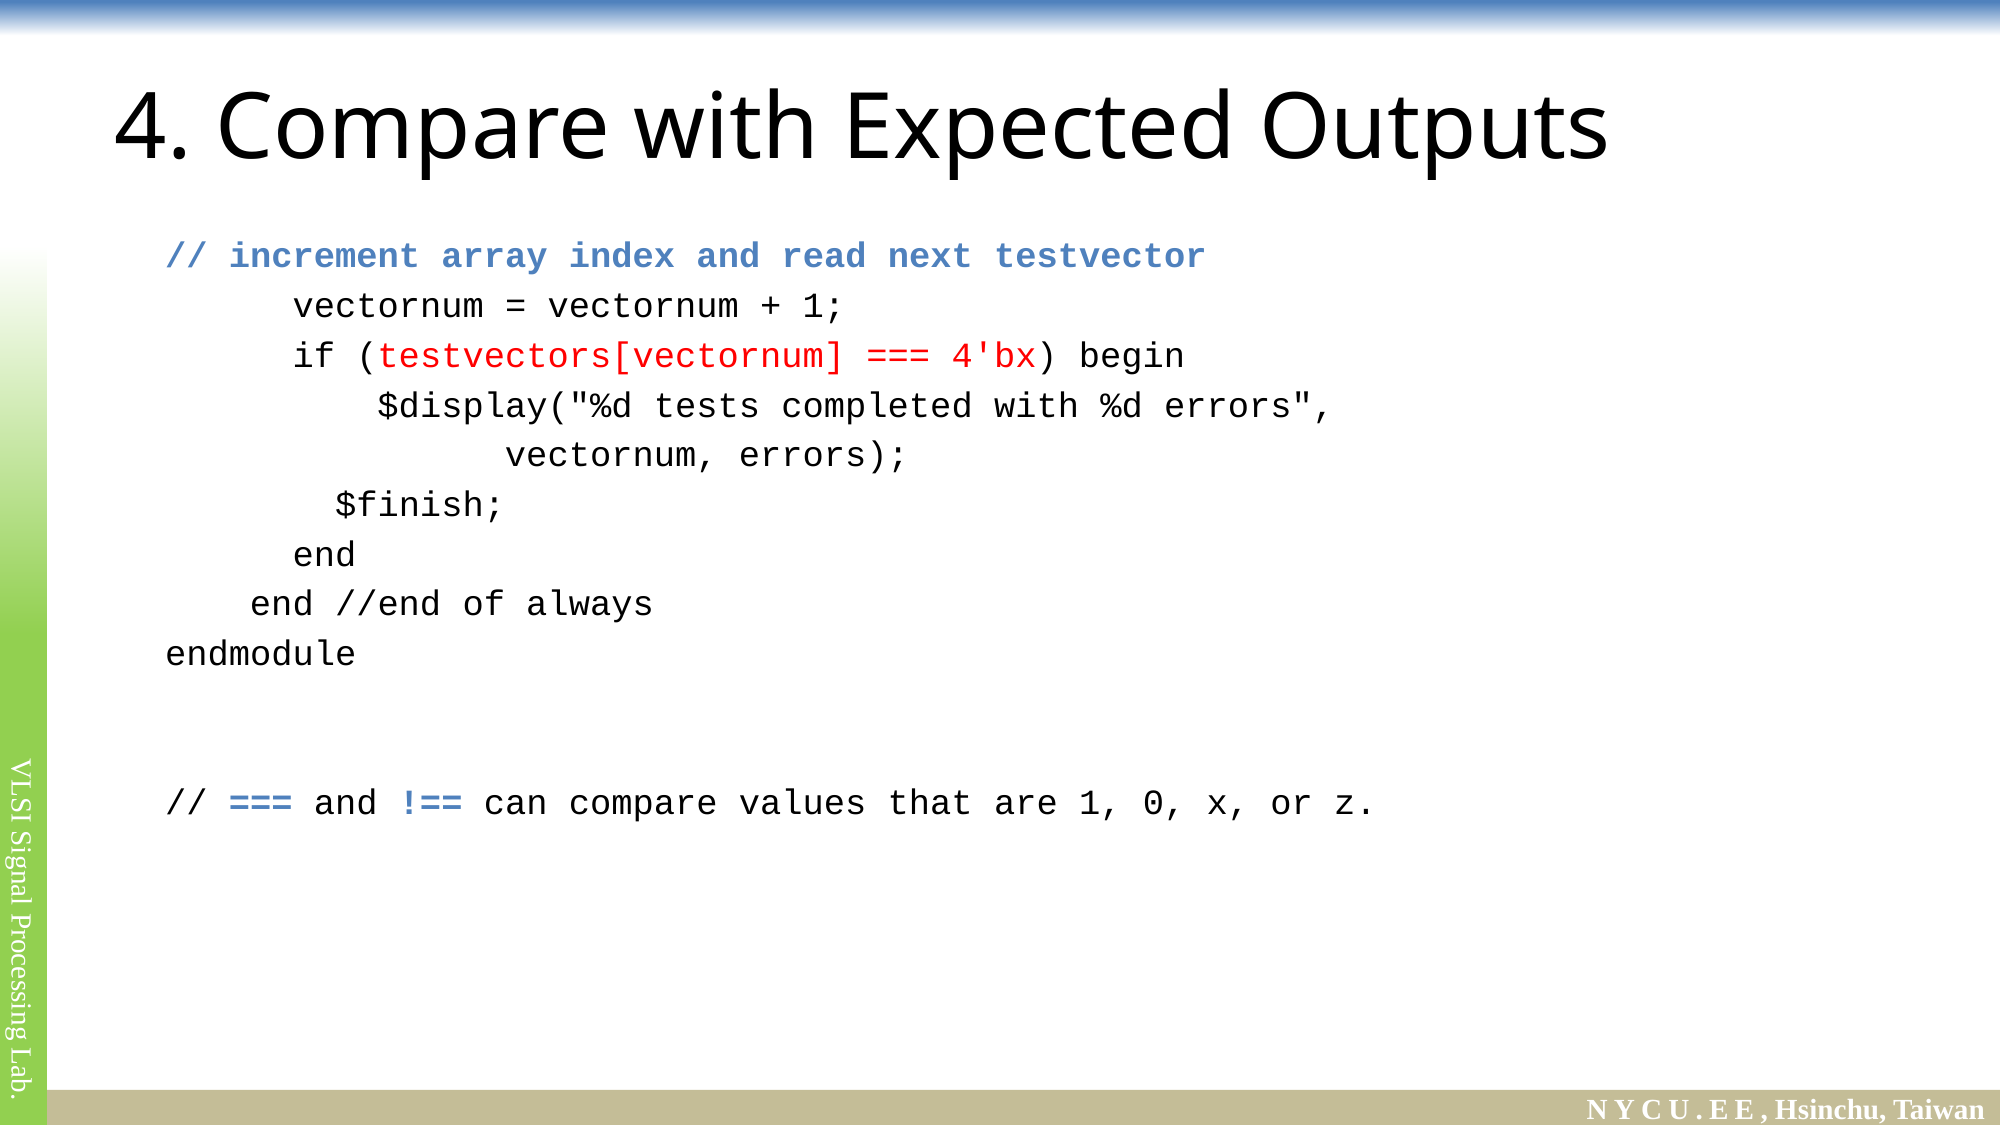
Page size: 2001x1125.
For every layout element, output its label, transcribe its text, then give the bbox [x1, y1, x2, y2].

text_box // increment array index and read next testvector vectornum = vectornum + 1; if (testvectors[vectornum] === 4'bx) begin $display("%d tests completed with %d errors", vectornum, errors); $finish; end end //end of always endmodule // === and !== can compare values that are 1, 0, x, or z. [149, 224, 1425, 1075]
title 4. Compare with Expected Outputs [99, 44, 1901, 200]
